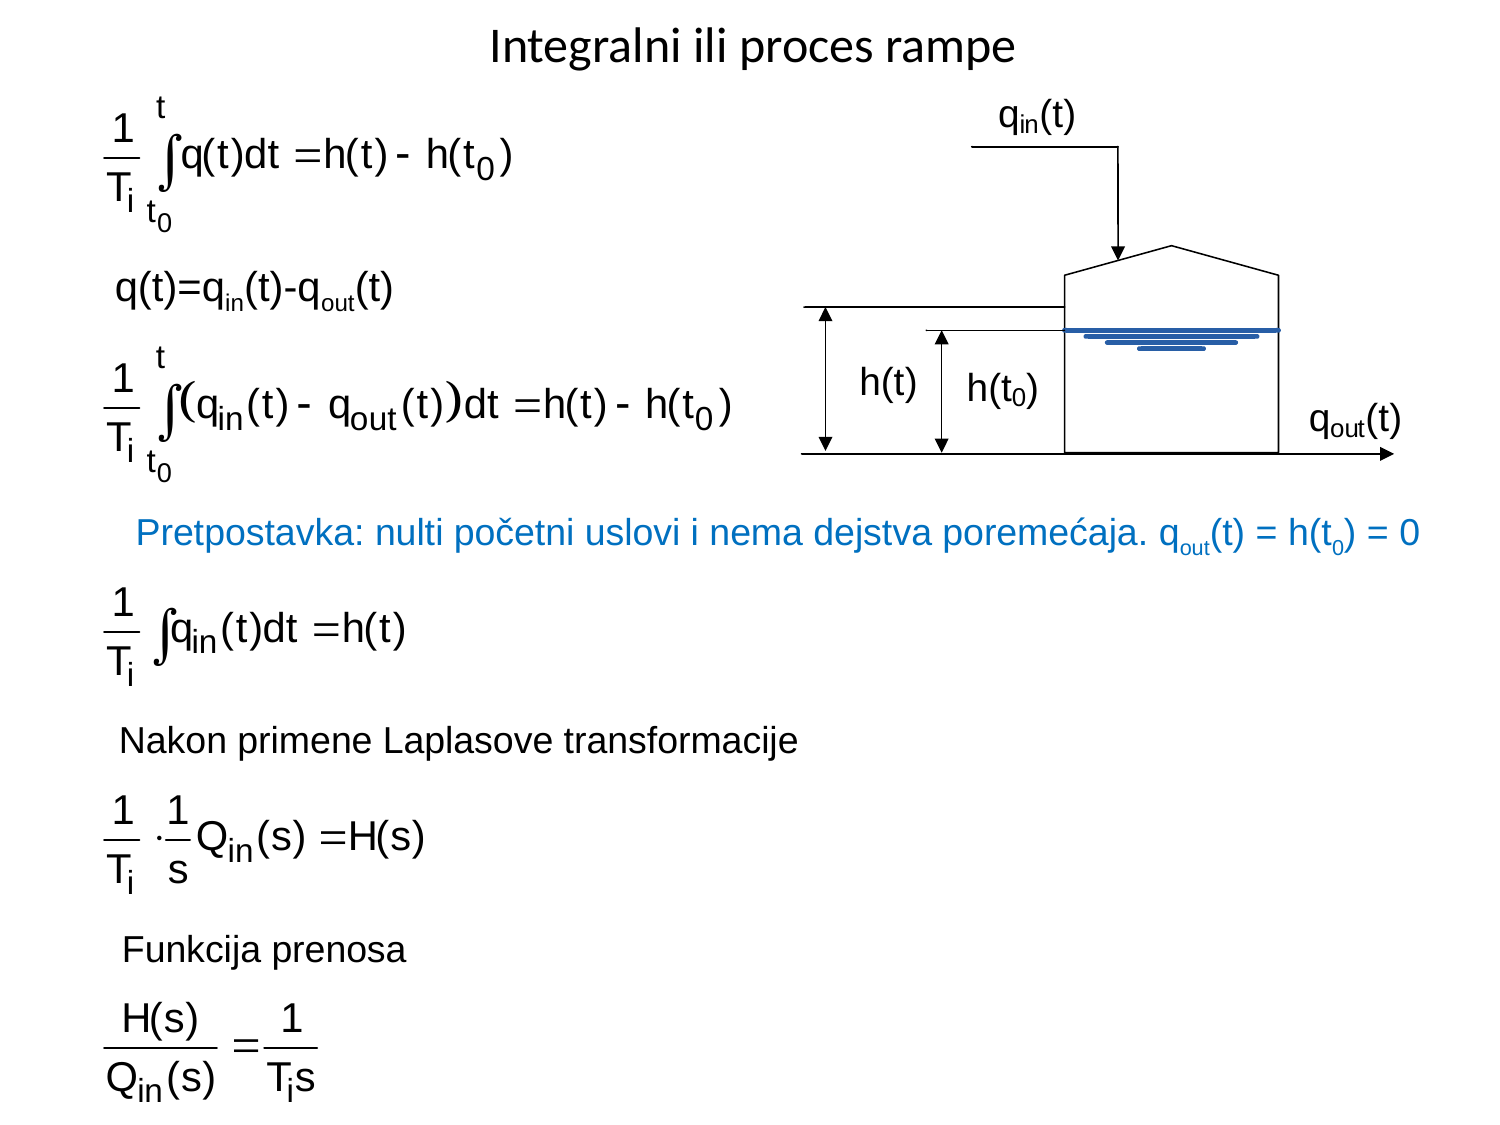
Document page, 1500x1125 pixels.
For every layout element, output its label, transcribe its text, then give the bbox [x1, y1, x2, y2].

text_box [99, 785, 430, 901]
text_box q(t)=qin(t)-qout(t) [99, 252, 689, 324]
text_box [99, 337, 736, 488]
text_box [99, 993, 324, 1109]
text_box Funkcija prenosa [107, 917, 422, 977]
picture [798, 80, 1422, 462]
title Integralni ili proces rampe [78, 5, 1429, 81]
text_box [99, 577, 409, 693]
text_box Pretpostavka: nulti početni uslovi i nema dejstva poremećaja. qout(t) = h(t0) = 0 [120, 500, 1436, 567]
text_box Nakon primene Laplasove transformacije [104, 709, 814, 769]
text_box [99, 87, 515, 237]
